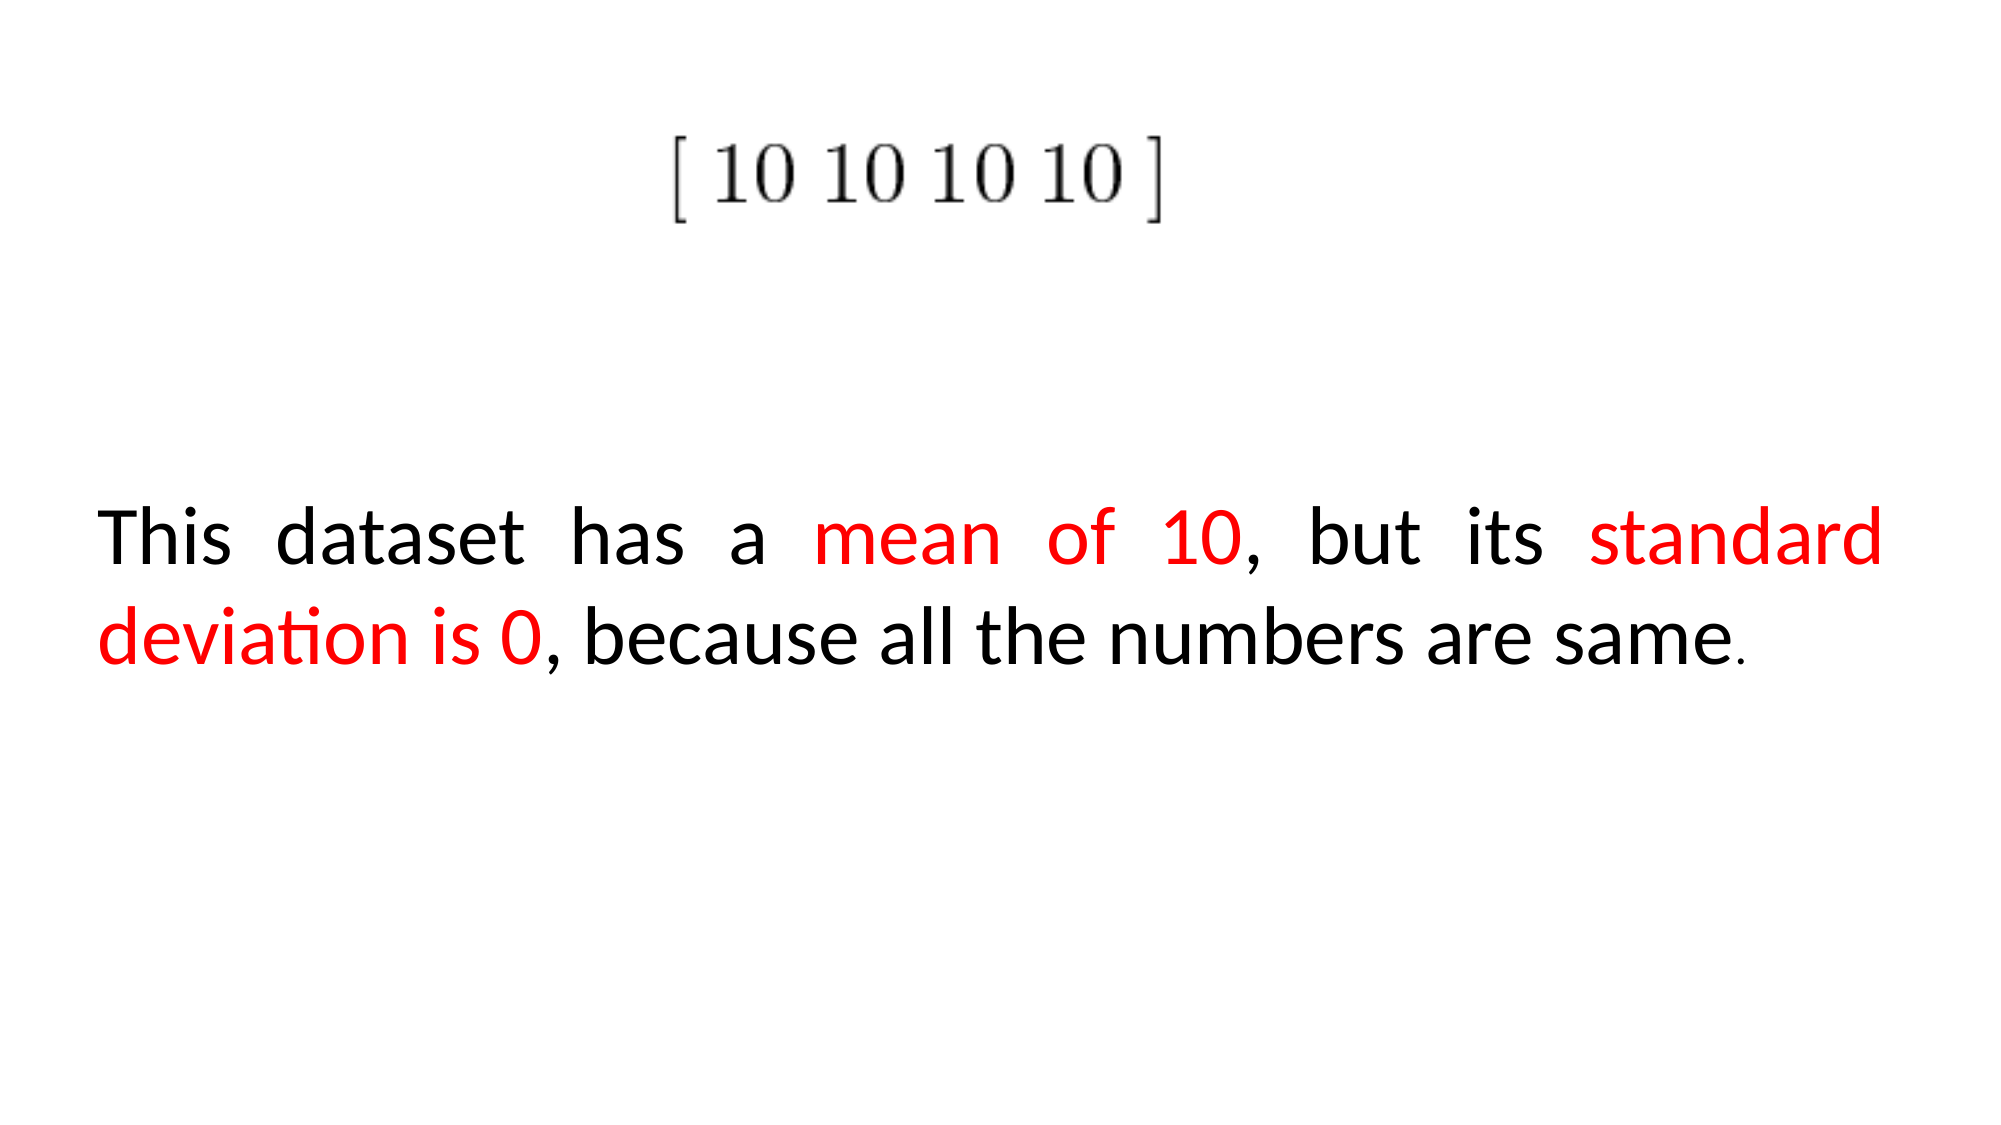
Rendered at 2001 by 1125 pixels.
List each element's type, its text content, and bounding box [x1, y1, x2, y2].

text_box This dataset has a mean of 10, but its standard deviation is 0, because all the numbers are same. [82, 474, 1901, 689]
picture [624, 100, 1203, 253]
